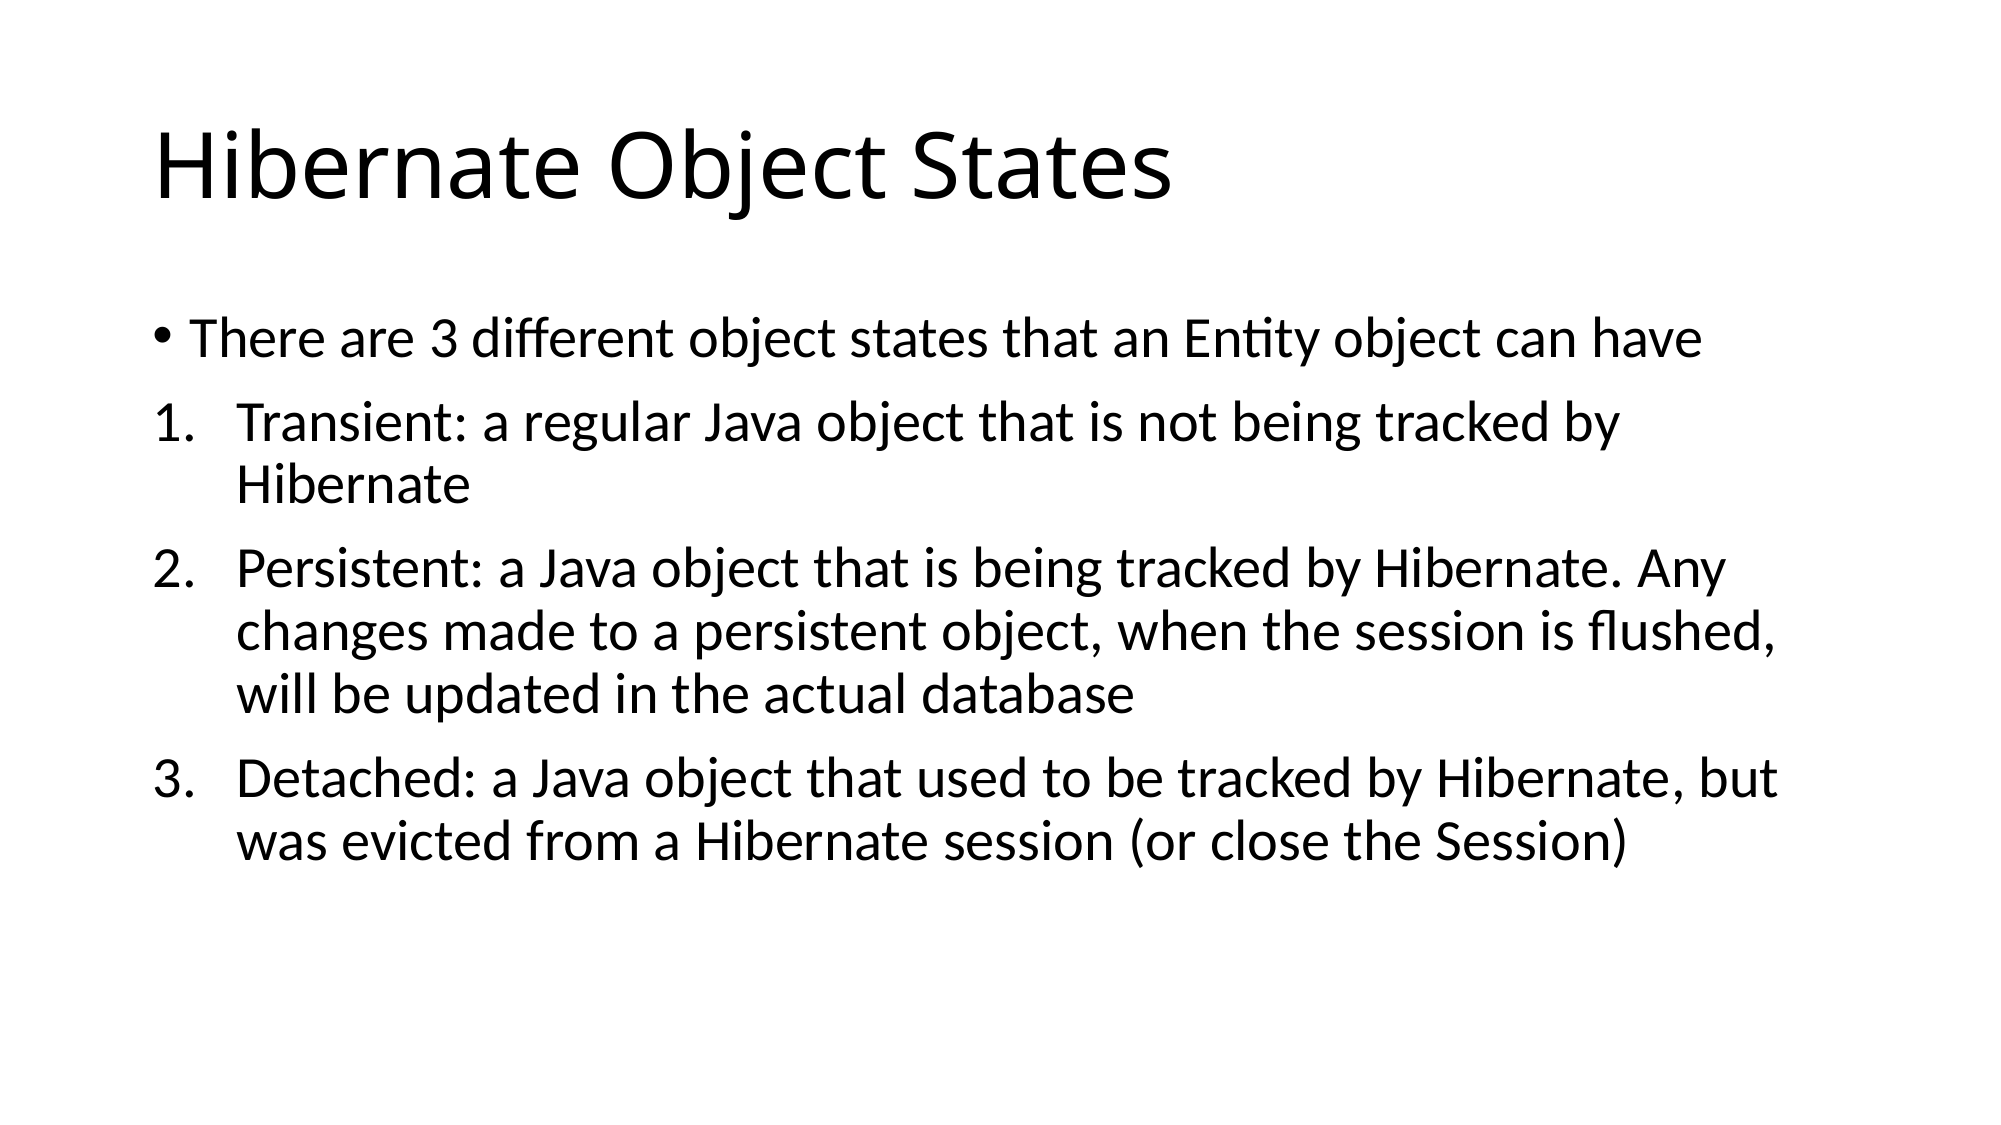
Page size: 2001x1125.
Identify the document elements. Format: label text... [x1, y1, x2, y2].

title Hibernate Object States [137, 59, 1863, 278]
list There are 3 different object states that an Entity object can have Transient: a regular Java object that is not being tracked by Hibernate Persistent: a Java object that is being tracked by Hibernate. Any changes made to a persistent object, when the session is flushed, will be updated in the actual database Detached: a Java object that used to be tracked by Hibernate, but was evicted from a Hibernate session (or close the Session) [137, 299, 1863, 1014]
